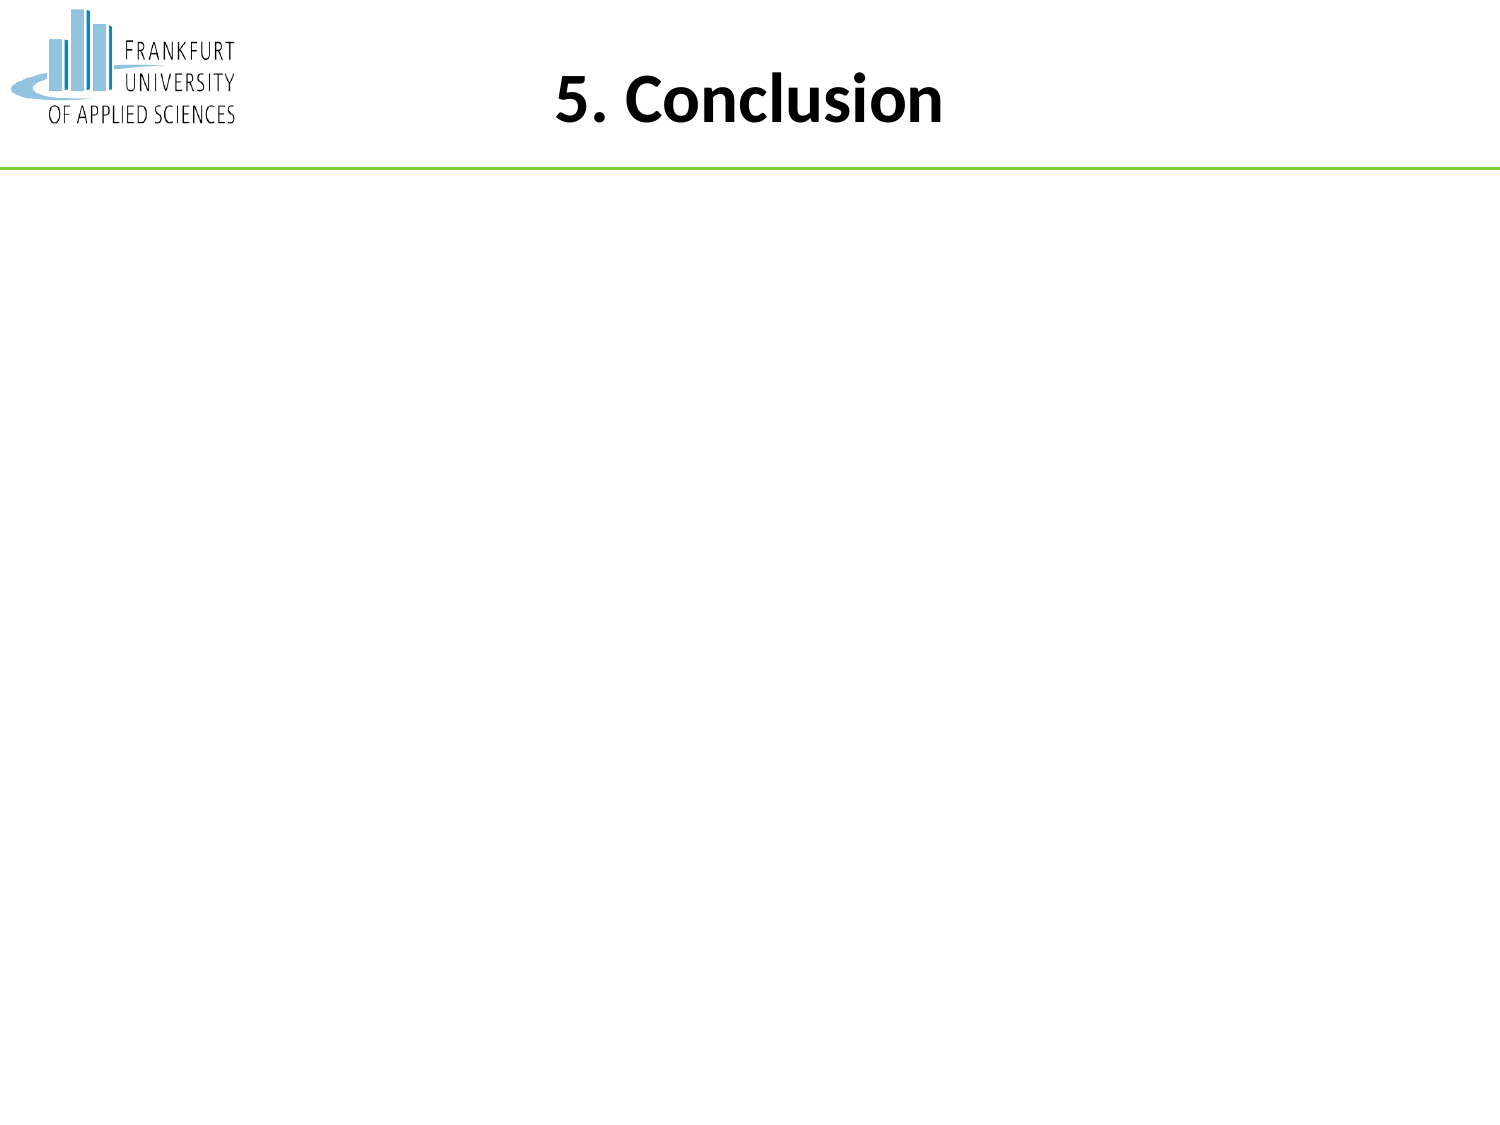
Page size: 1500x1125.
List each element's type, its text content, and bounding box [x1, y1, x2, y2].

picture [0, 0, 278, 131]
title 5. Conclusion [455, 31, 1045, 158]
